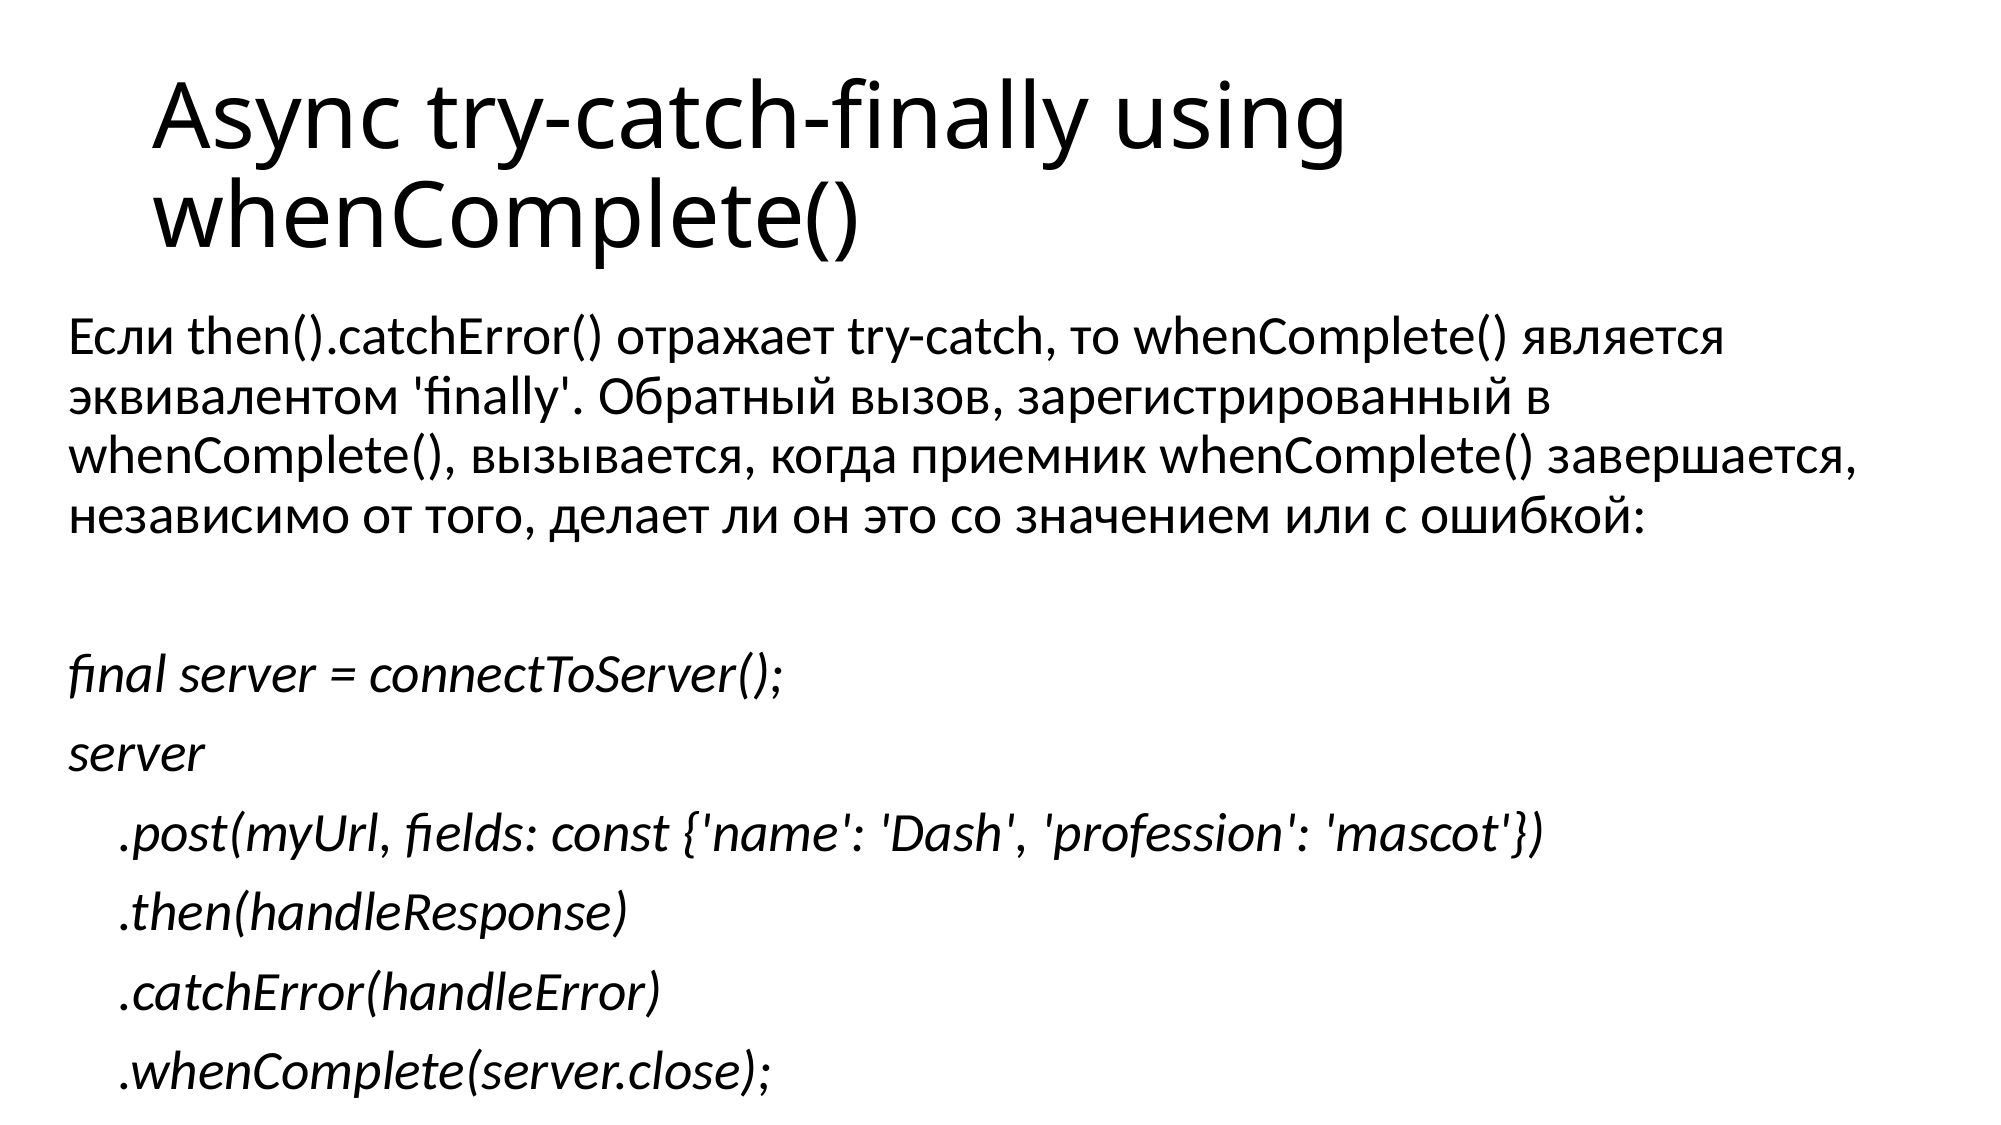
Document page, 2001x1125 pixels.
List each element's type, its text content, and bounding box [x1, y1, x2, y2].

title Async try-catch-finally using whenComplete() [137, 59, 1863, 278]
list Если then().catchError() отражает try-catch, то whenComplete() является эквивалентом 'finally'. Обратный вызов, зарегистрированный в whenComplete(), вызывается, когда приемник whenComplete() завершается, независимо от того, делает ли он это со значением или с ошибкой: final server = connectToServer(); server .post(myUrl, fields: const {'name': 'Dash', 'profession': 'mascot'}) .then(handleResponse) .catchError(handleError) .whenComplete(server.close); [53, 299, 1941, 1125]
